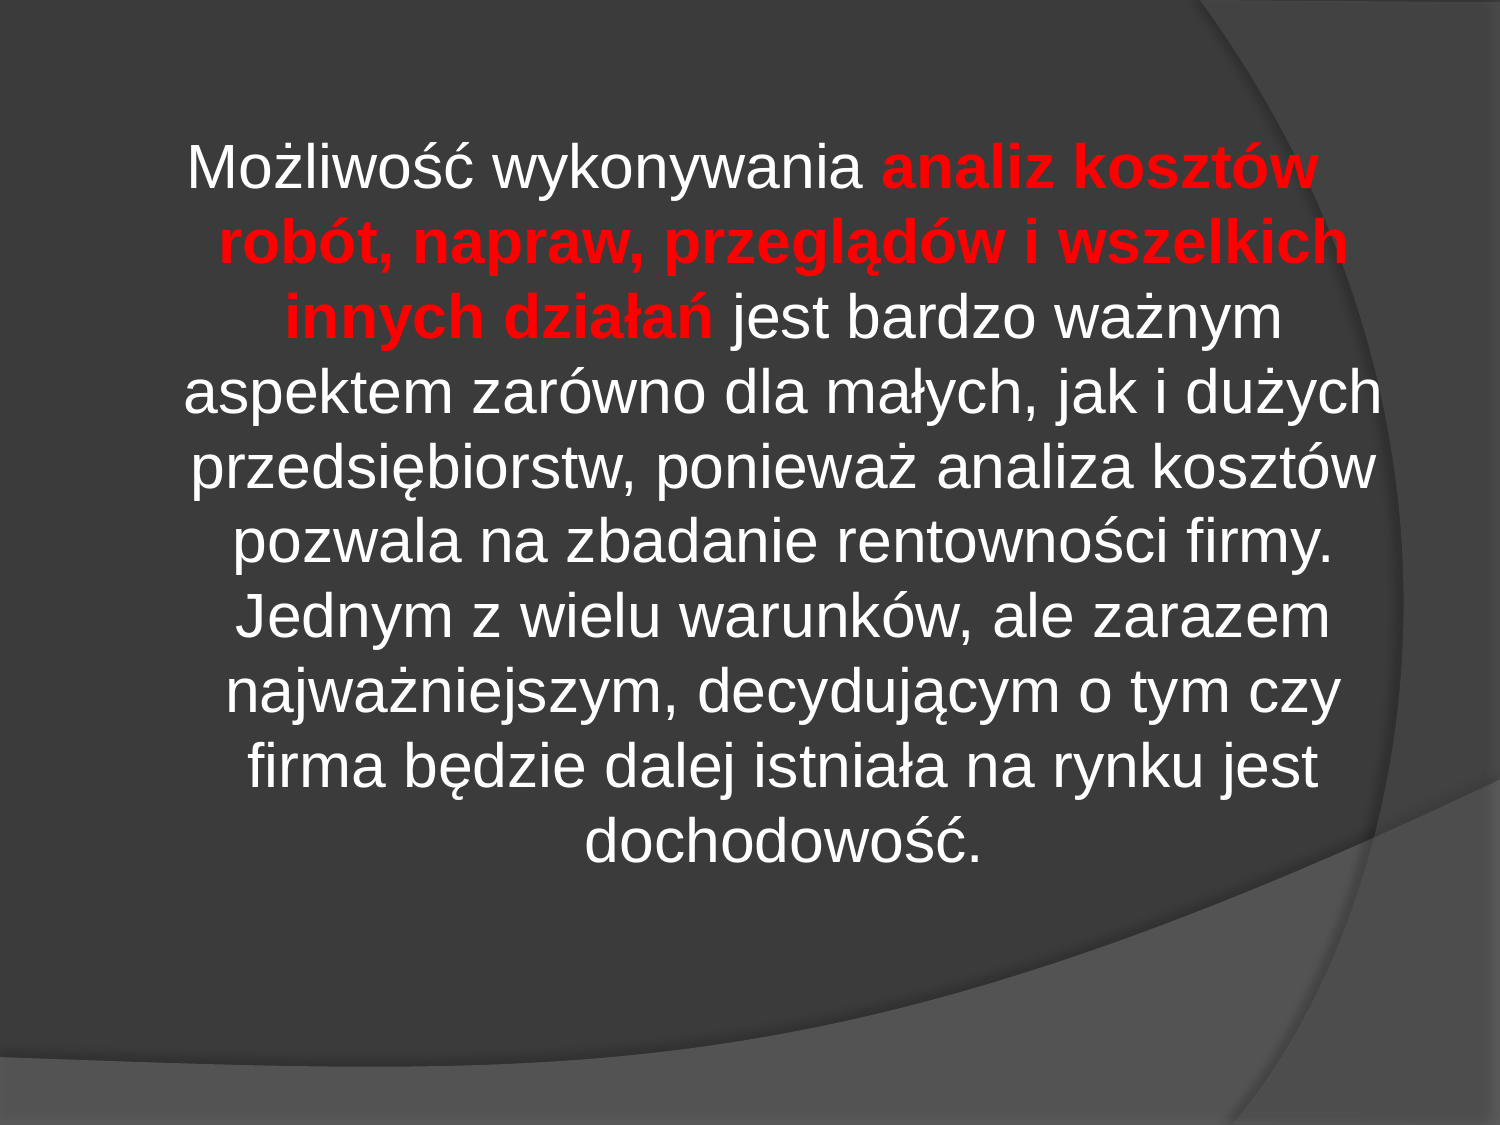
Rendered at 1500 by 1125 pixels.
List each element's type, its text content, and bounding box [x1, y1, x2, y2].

list Możliwość wykonywania analiz kosztów robót, napraw, przeglądów i wszelkich innych działań jest bardzo ważnym aspektem zarówno dla małych, jak i dużych przedsiębiorstw, ponieważ analiza kosztów pozwala na zbadanie rentowności firmy. Jednym z wielu warunków, ale zarazem najważniejszym, decydującym o tym czy firma będzie dalej istniała na rynku jest dochodowość. [75, 30, 1425, 1005]
